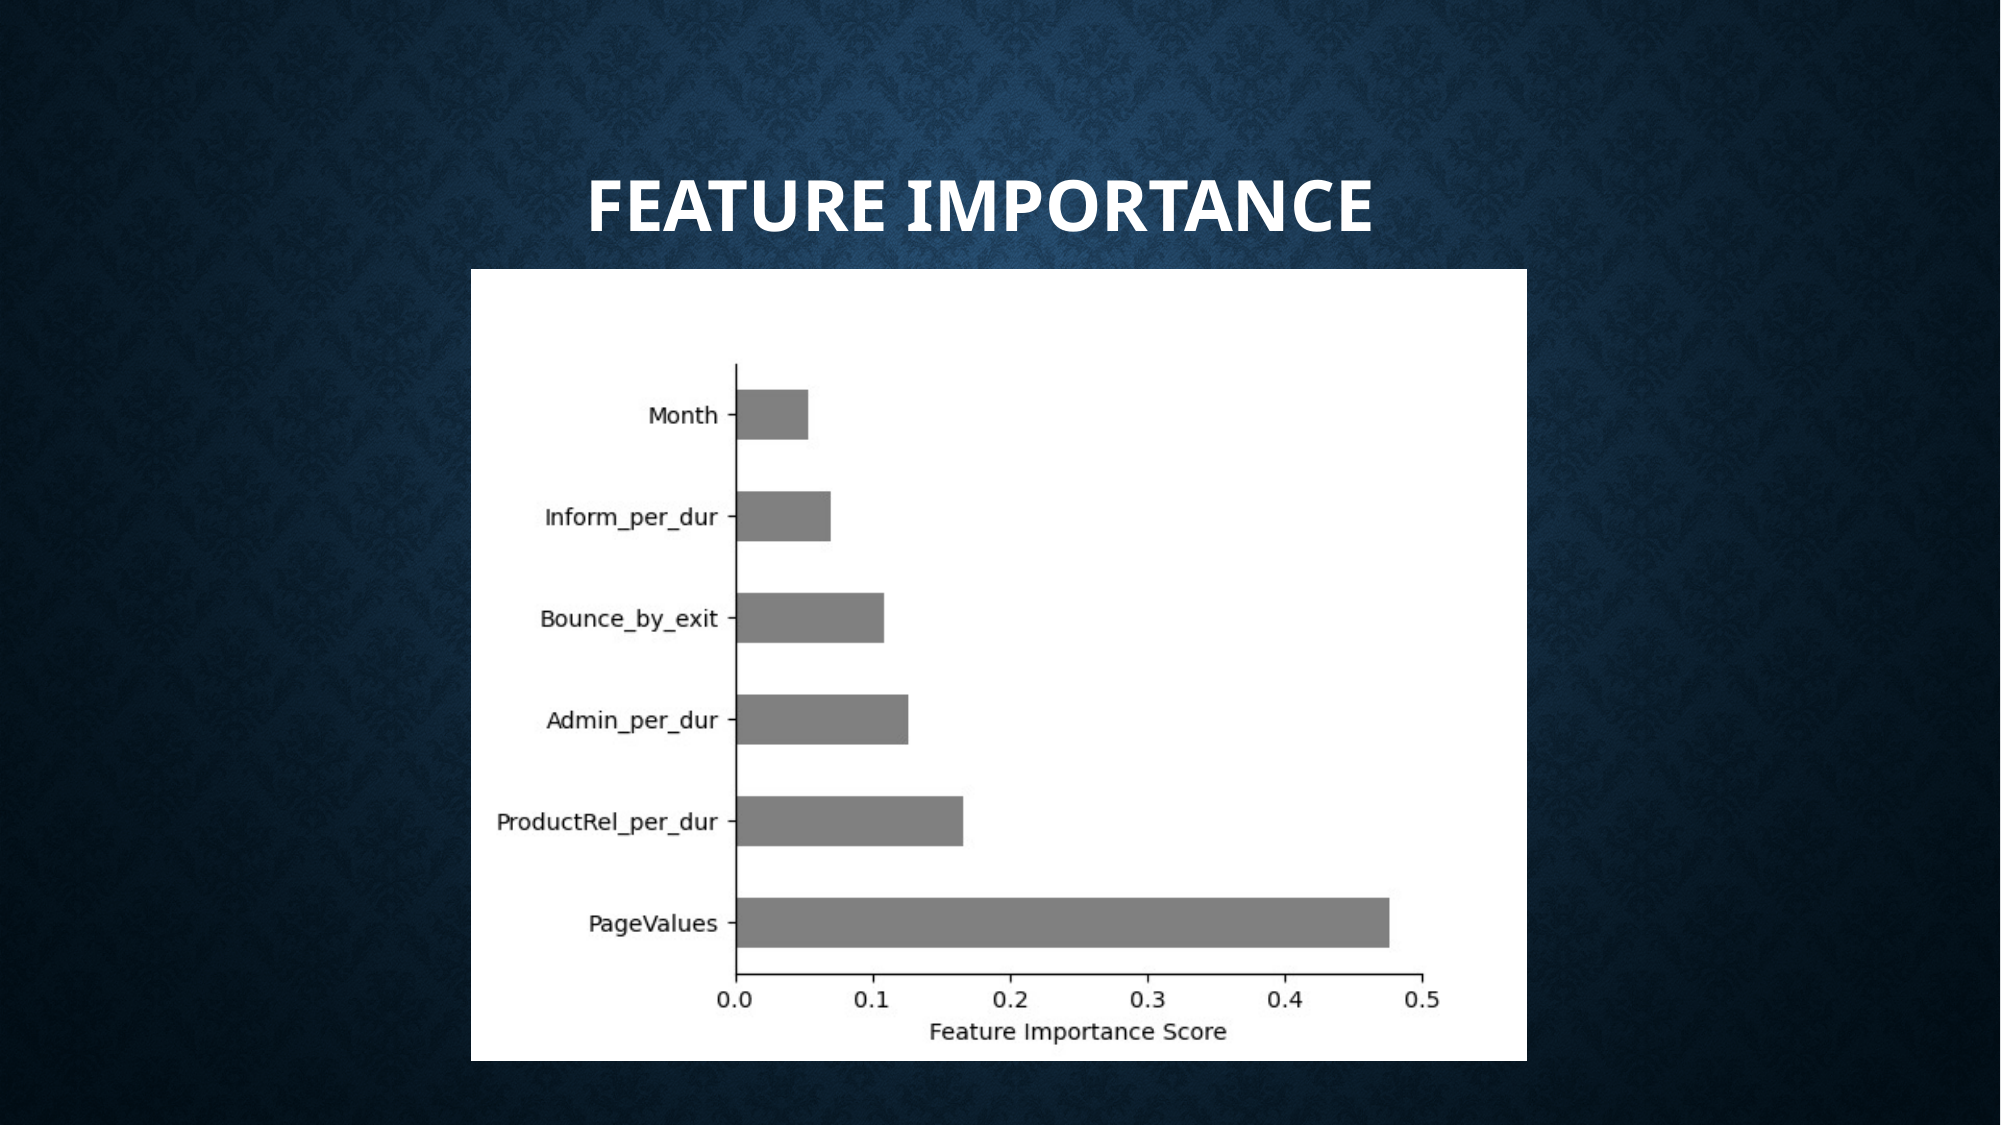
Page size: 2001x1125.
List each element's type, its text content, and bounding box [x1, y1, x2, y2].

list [471, 268, 1527, 1062]
title Feature Importance [149, 99, 1849, 318]
